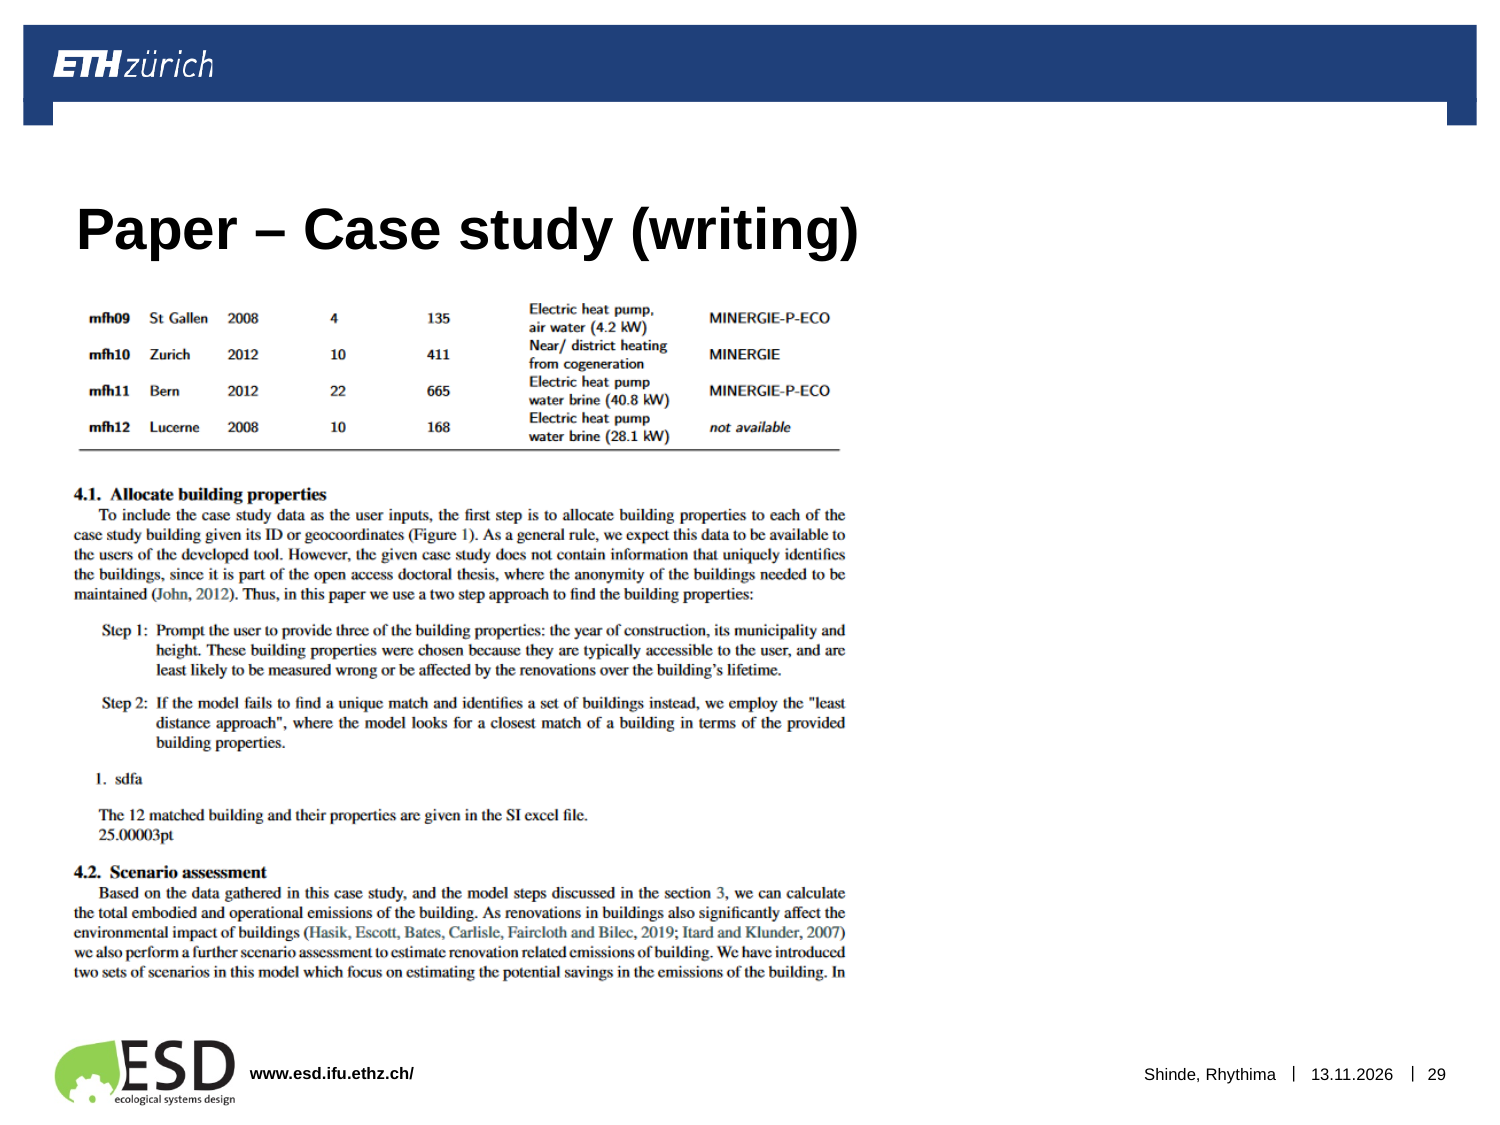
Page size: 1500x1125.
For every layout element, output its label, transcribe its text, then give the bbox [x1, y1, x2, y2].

title Paper – Case study (writing) [53, 101, 1447, 262]
picture [54, 1039, 235, 1106]
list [66, 302, 860, 994]
slide_number 29 [1415, 1034, 1459, 1112]
footer Shinde, Rhythima [750, 1034, 1277, 1112]
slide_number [1302, 1034, 1403, 1112]
